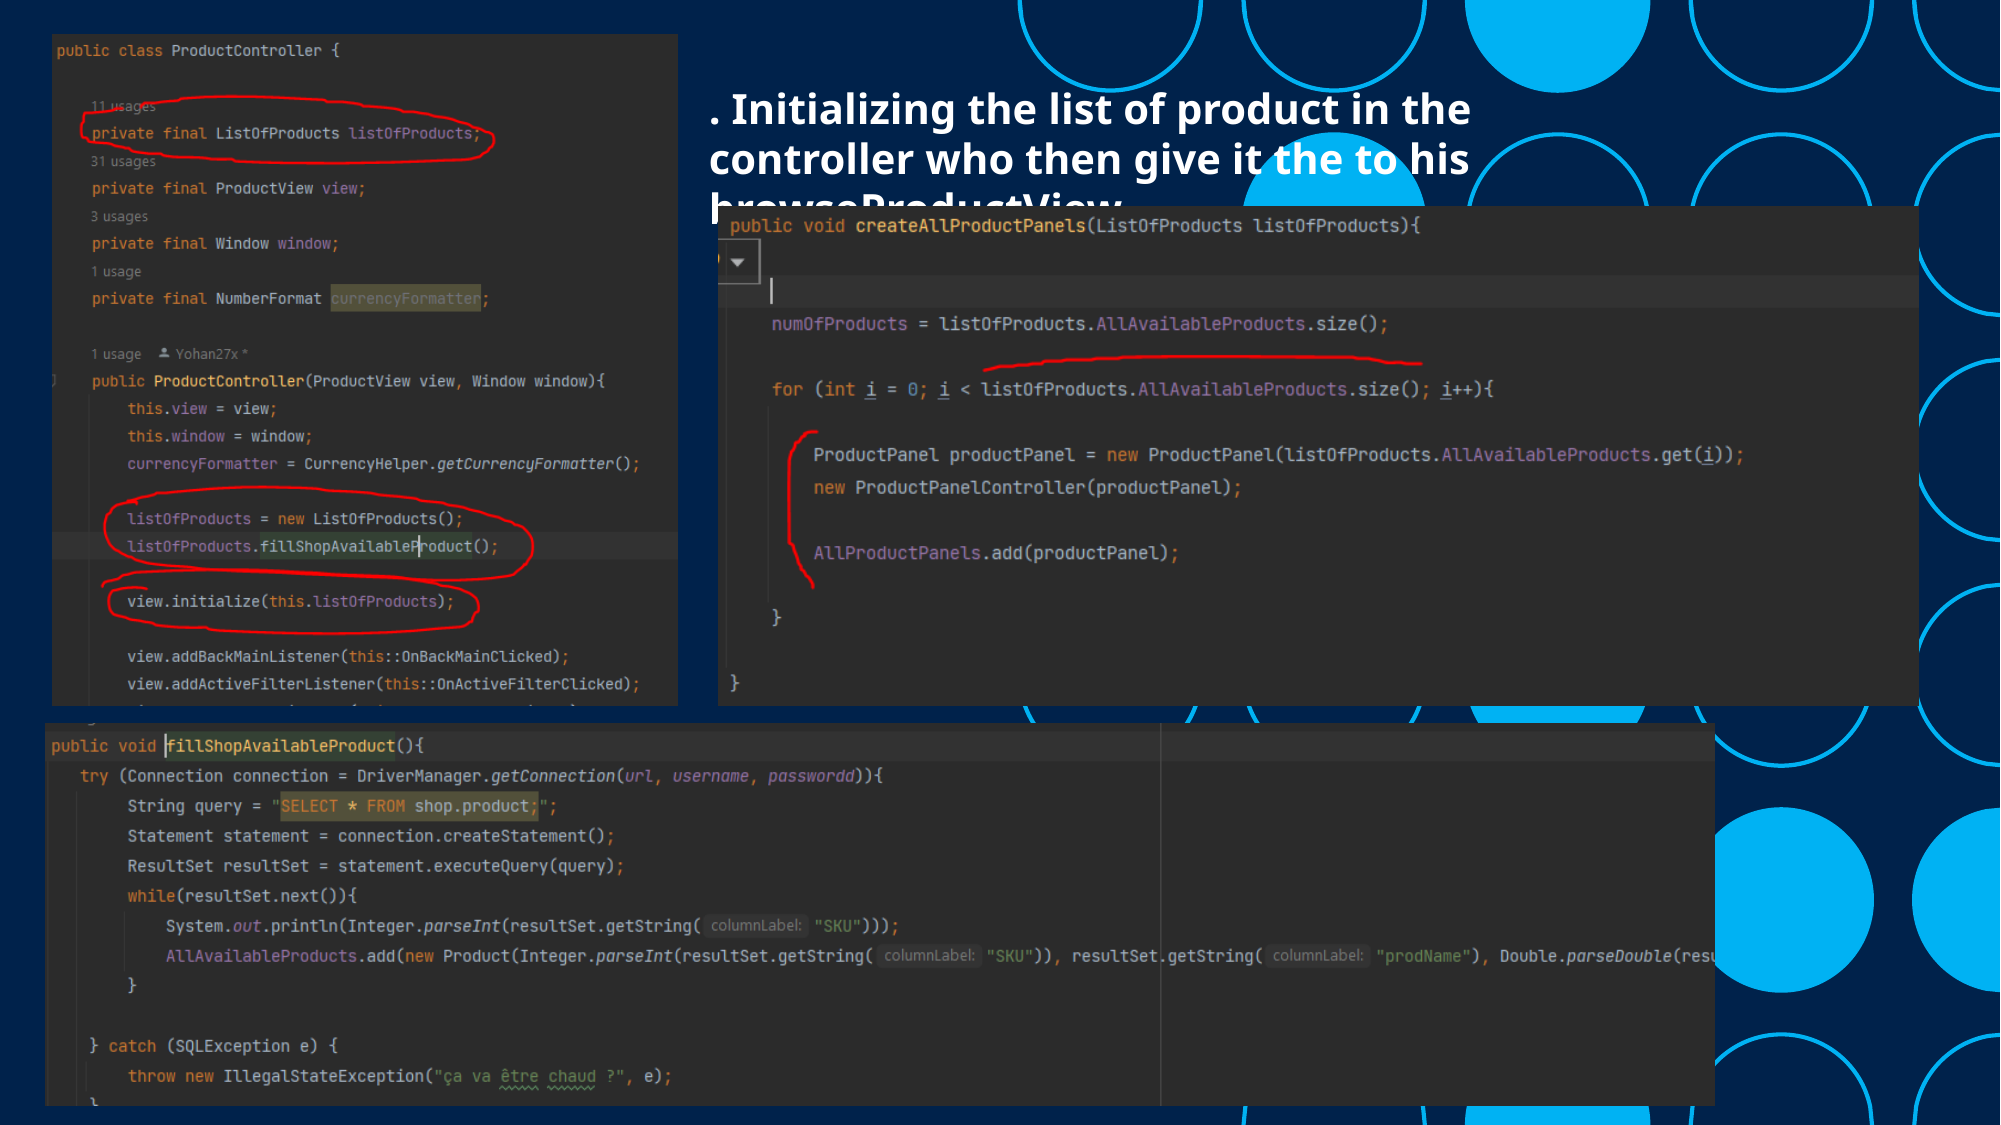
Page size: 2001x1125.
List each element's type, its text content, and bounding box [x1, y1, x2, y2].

picture [45, 723, 1715, 1106]
picture [718, 206, 1919, 706]
text_box . Initializing the list of product in the controller who then give it the to his browseProductView, [693, 74, 1017, 240]
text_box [1017, 0, 2000, 1125]
text_box [0, 0, 1017, 1125]
picture [52, 34, 678, 706]
